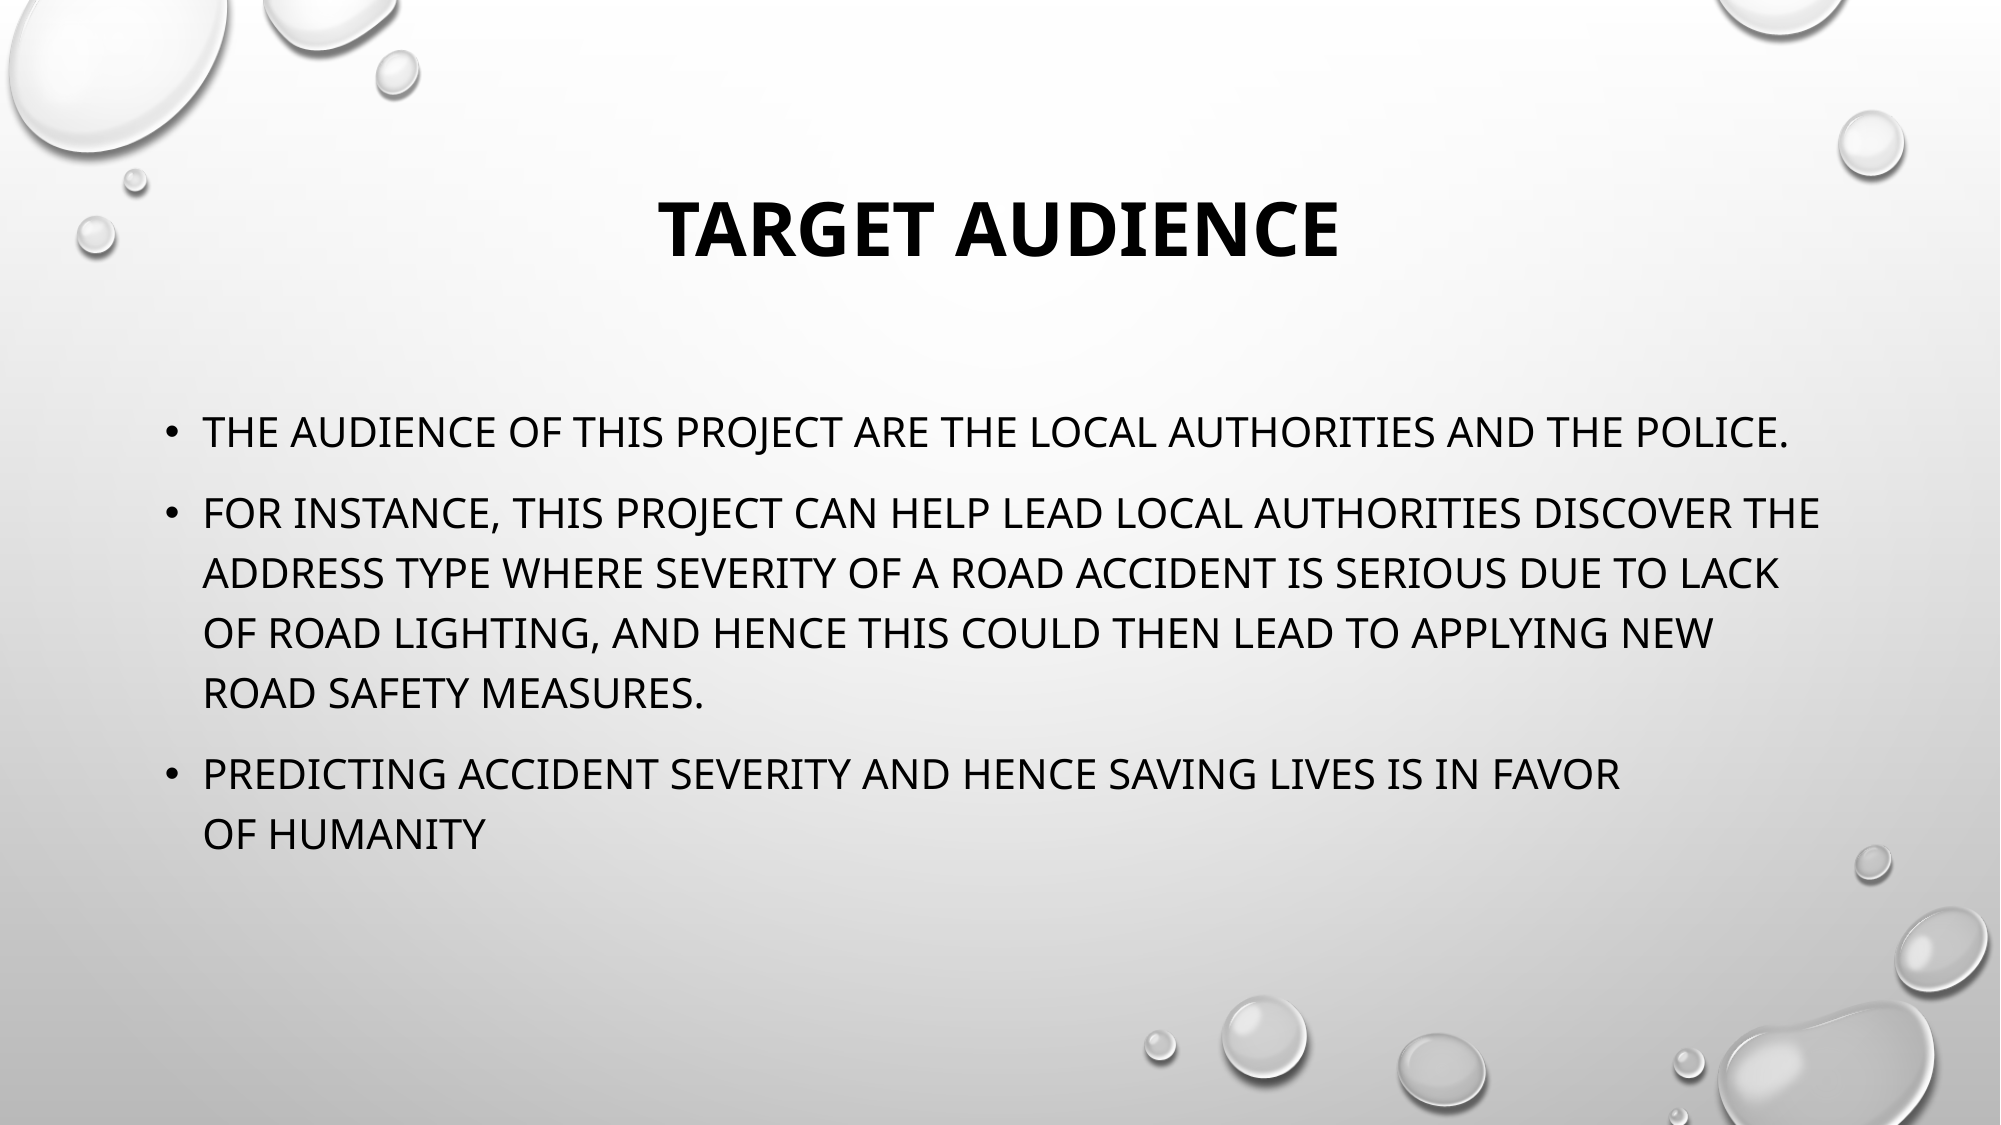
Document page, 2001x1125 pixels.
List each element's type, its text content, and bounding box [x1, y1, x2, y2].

picture [0, 0, 2000, 1125]
title Target Audience [149, 101, 1851, 364]
list The audience of this project are the local authorities and the police. For instance, this project can help lead local authorities discover the address type where severity of a road accident is serious due to lack of road lighting, and hence this could then lead to applying new road safety measures. Predicting Accident severity and hence saving lives is in favor of humanity [149, 388, 1850, 950]
